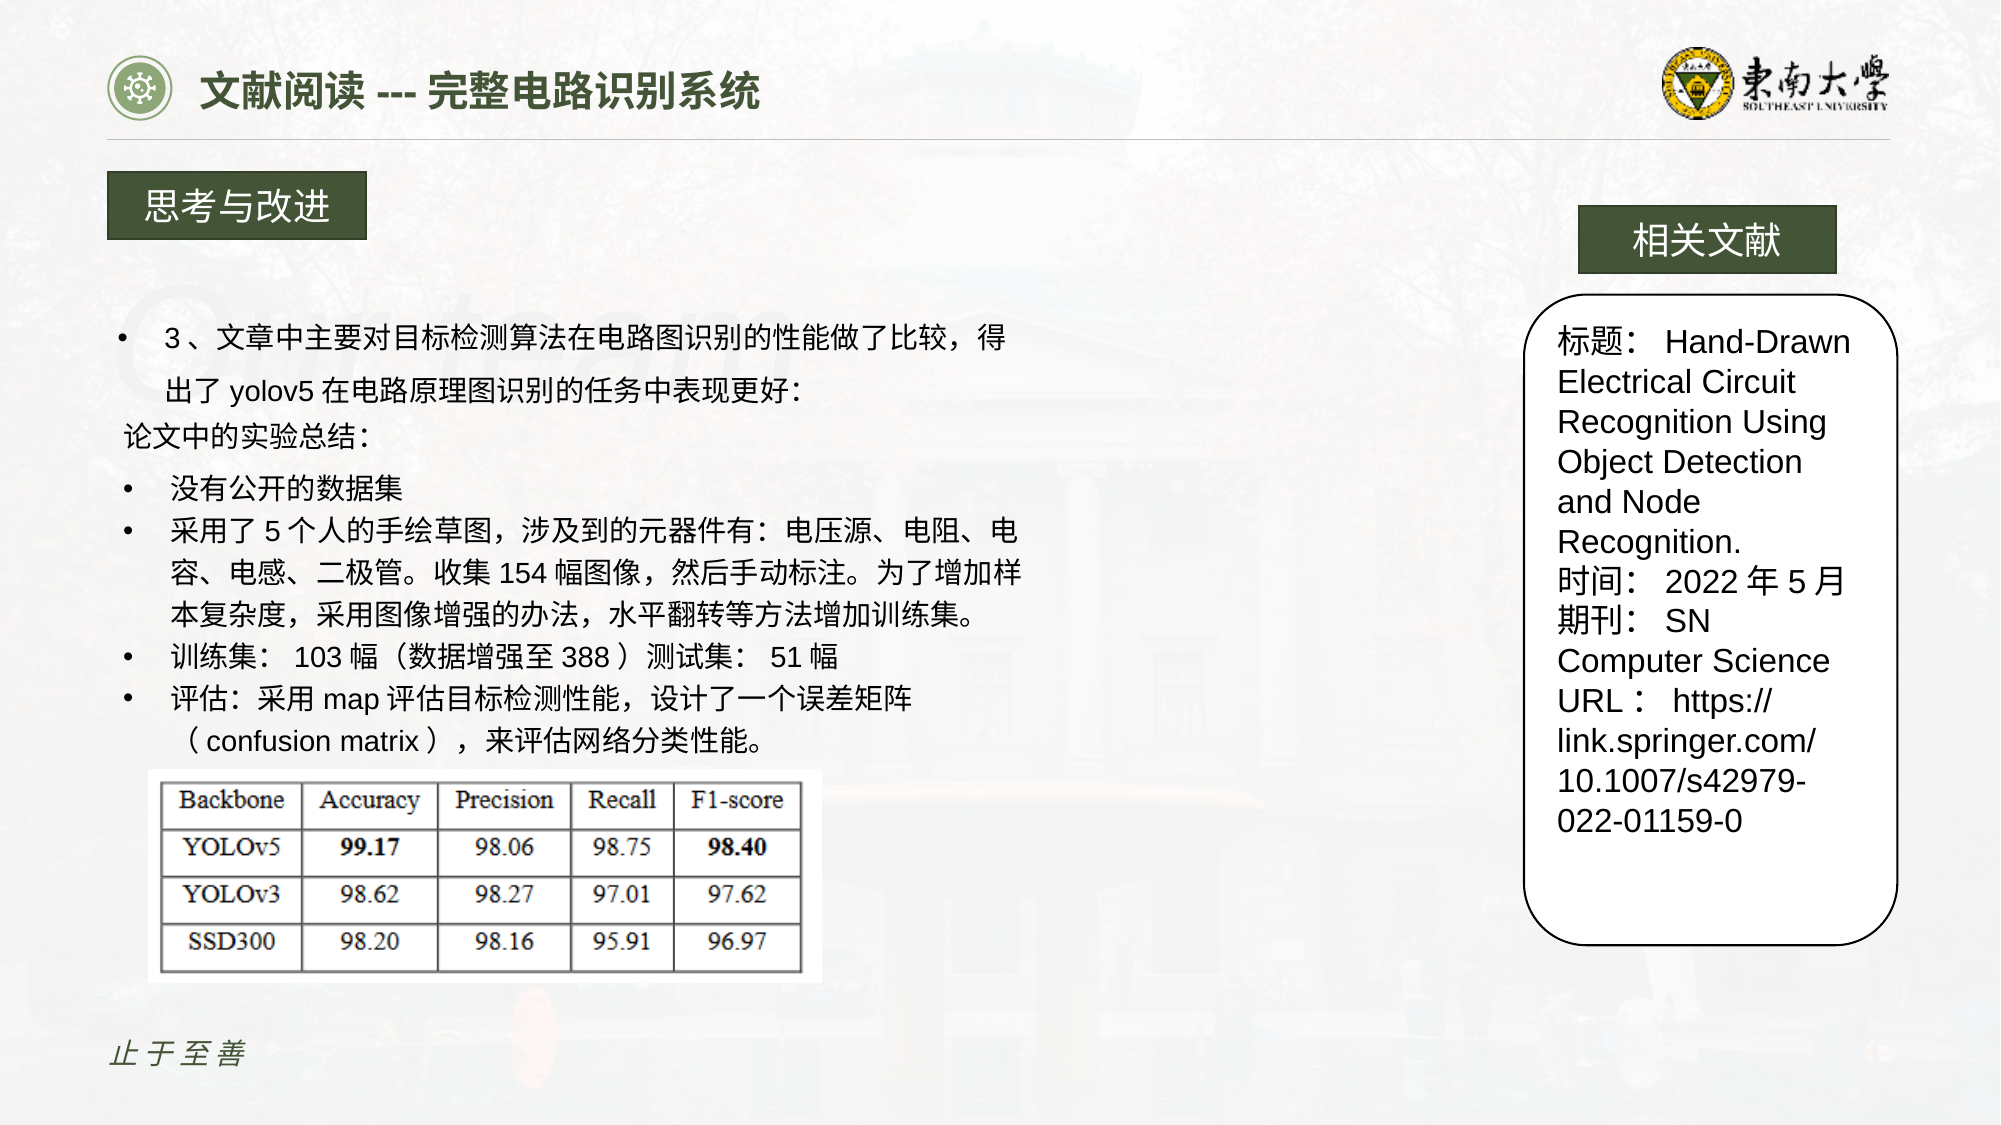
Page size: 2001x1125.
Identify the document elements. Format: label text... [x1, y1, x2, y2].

text_box 论文中的实验总结： 没有公开的数据集 采用了5个人的手绘草图，涉及到的元器件有：电压源、电阻、电容、电感、二极管。收集154幅图像，然后手动标注。为了增加样本复杂度，采用图像增强的办法，水平翻转等方法增加训练集。 训练集：103幅（数据增强至388）测试集：51幅 评估：采用map评估目标检测性能，设计了一个误差矩阵（confusion matrix），来评估网络分类性能。 [108, 410, 1053, 891]
slide_number 止于至善 [108, 1022, 657, 1083]
text_box 标题：Hand-Drawn Electrical Circuit Recognition Using Object Detection and Node Recognition. 时间：2022年5月 期刊：SN Computer Science URL：https://link.springer.com/10.1007/s42979-022-01159-0 [1522, 293, 1899, 947]
text_box 思考与改进 [107, 171, 367, 240]
text_box 3、文章中主要对目标检测算法在电路图识别的性能做了比较，得出了yolov5在电路原理图识别的任务中表现更好： [102, 294, 1047, 551]
picture [1662, 47, 1889, 120]
picture [148, 769, 822, 983]
list 文献阅读---完整电路识别系统 [199, 56, 1663, 123]
text_box 相关文献 [1578, 205, 1837, 274]
